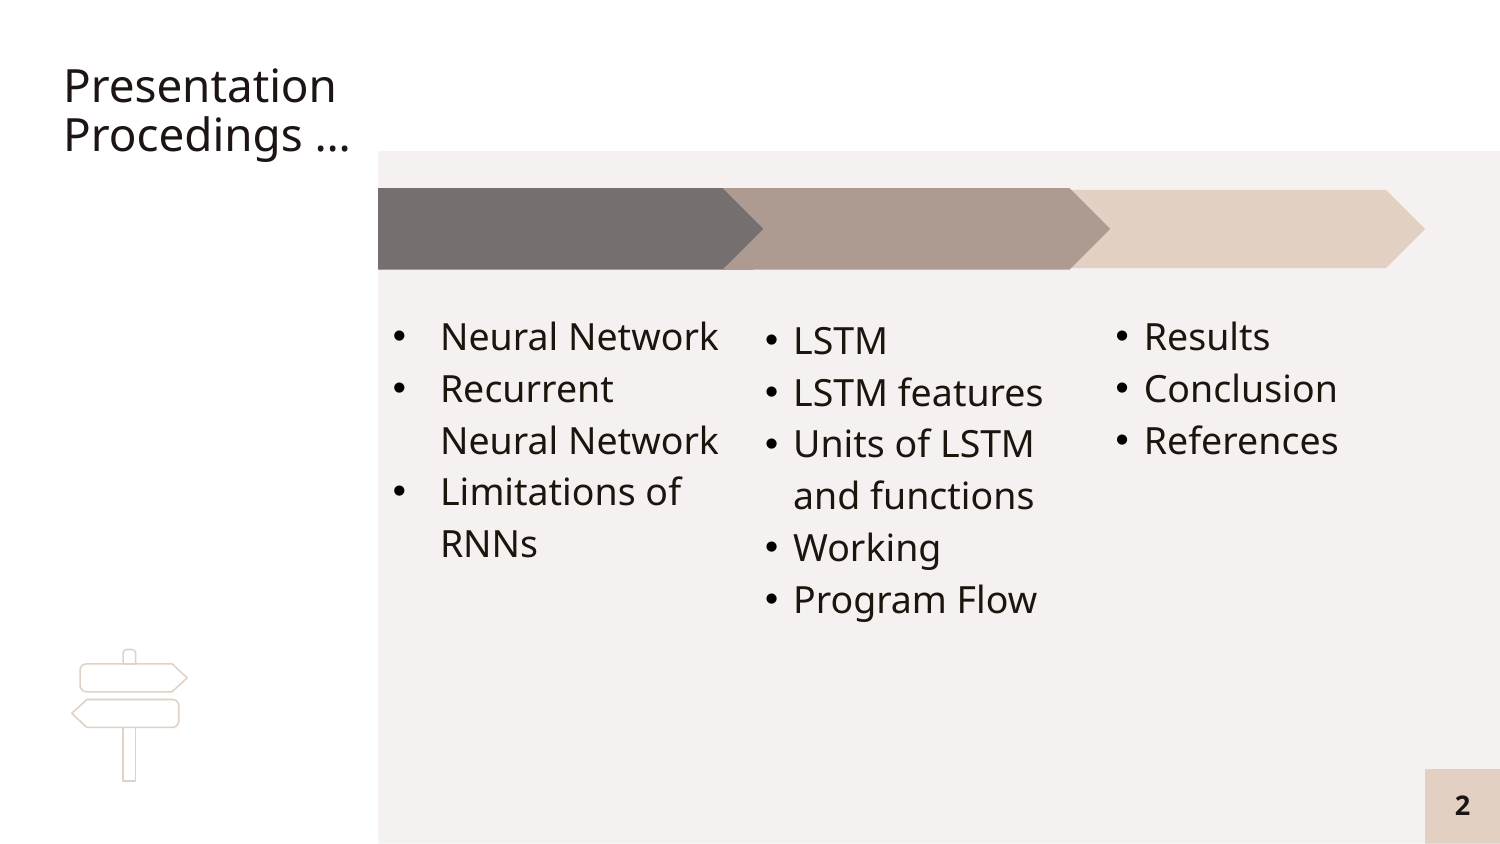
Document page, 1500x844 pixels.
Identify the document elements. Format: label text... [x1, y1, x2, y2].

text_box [1113, 189, 1426, 599]
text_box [722, 187, 1111, 622]
title Presentation Procedings … [63, 62, 352, 697]
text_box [377, 187, 721, 599]
slide_number 2 [1425, 769, 1500, 844]
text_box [71, 649, 188, 782]
